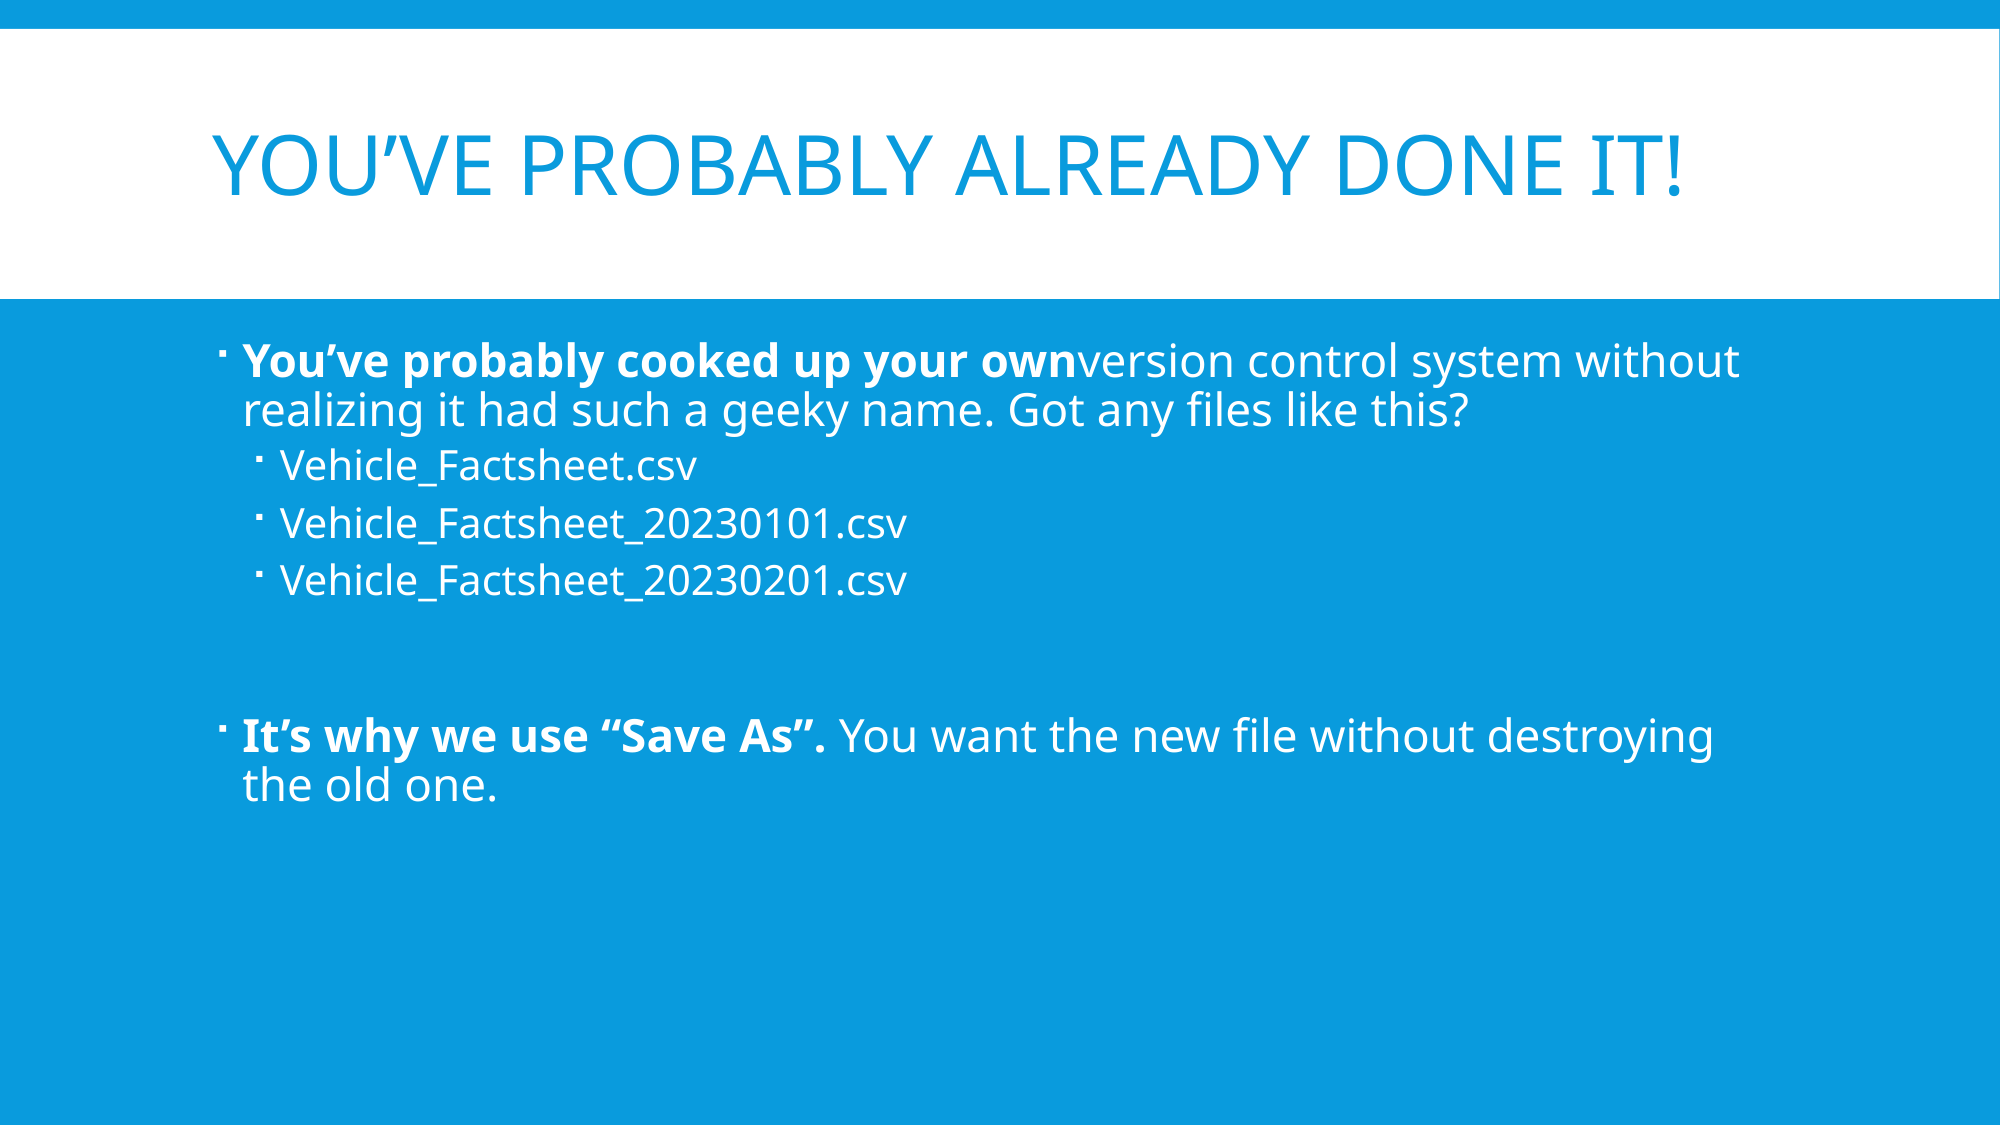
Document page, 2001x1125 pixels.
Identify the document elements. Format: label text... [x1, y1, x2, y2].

list You’ve probably cooked up your ownversion control system without realizing it had such a geeky name. Got any files like this? Vehicle_Factsheet.csv Vehicle_Factsheet_20230101.csv Vehicle_Factsheet_20230201.csv It’s why we use “Save As”. You want the new file without destroying the old one. [197, 329, 1803, 1020]
title You’ve probably already done it! [197, 46, 1803, 295]
